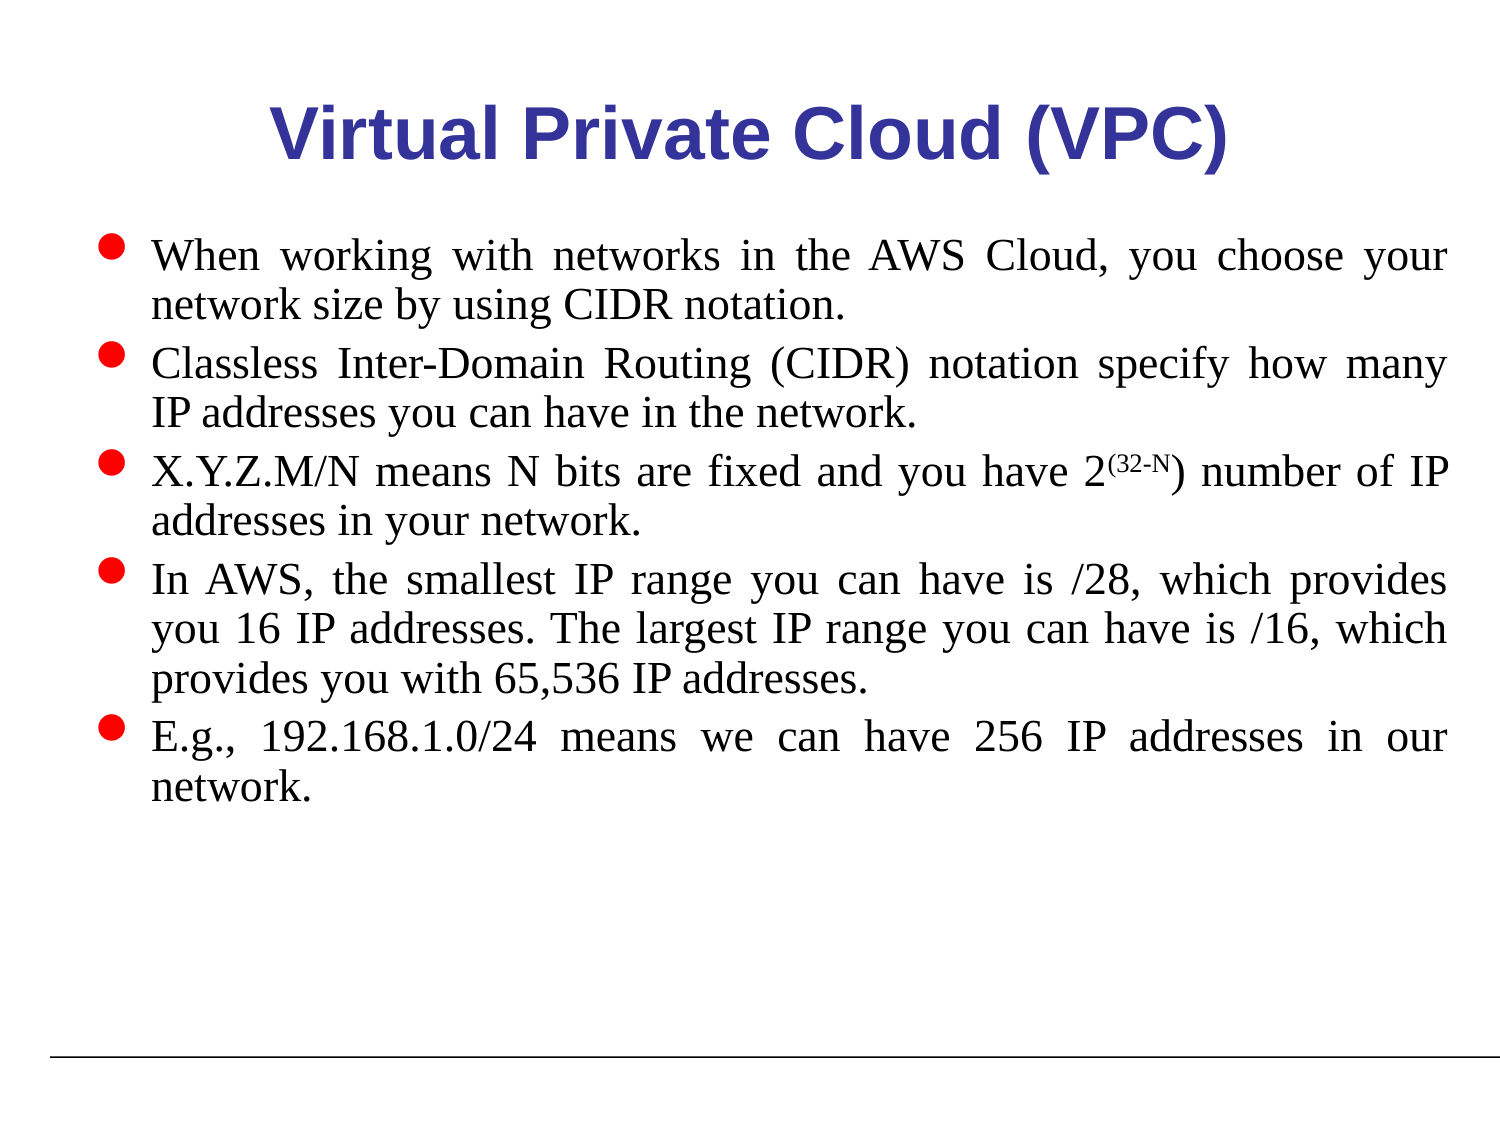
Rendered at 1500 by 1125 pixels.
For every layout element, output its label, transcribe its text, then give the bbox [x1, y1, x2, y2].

title Virtual Private Cloud (VPC) [0, 56, 1500, 203]
list When working with networks in the AWS Cloud, you choose your network size by using CIDR notation. Classless Inter-Domain Routing (CIDR) notation specify how many IP addresses you can have in the network. X.Y.Z.M/N means N bits are fixed and you have 2(32-N) number of IP addresses in your network. In AWS, the smallest IP range you can have is /28, which provides you 16 IP addresses. The largest IP range you can have is /16, which provides you with 65,536 IP addresses. E.g., 192.168.1.0/24 means we can have 256 IP addresses in our network. [79, 223, 1464, 1107]
